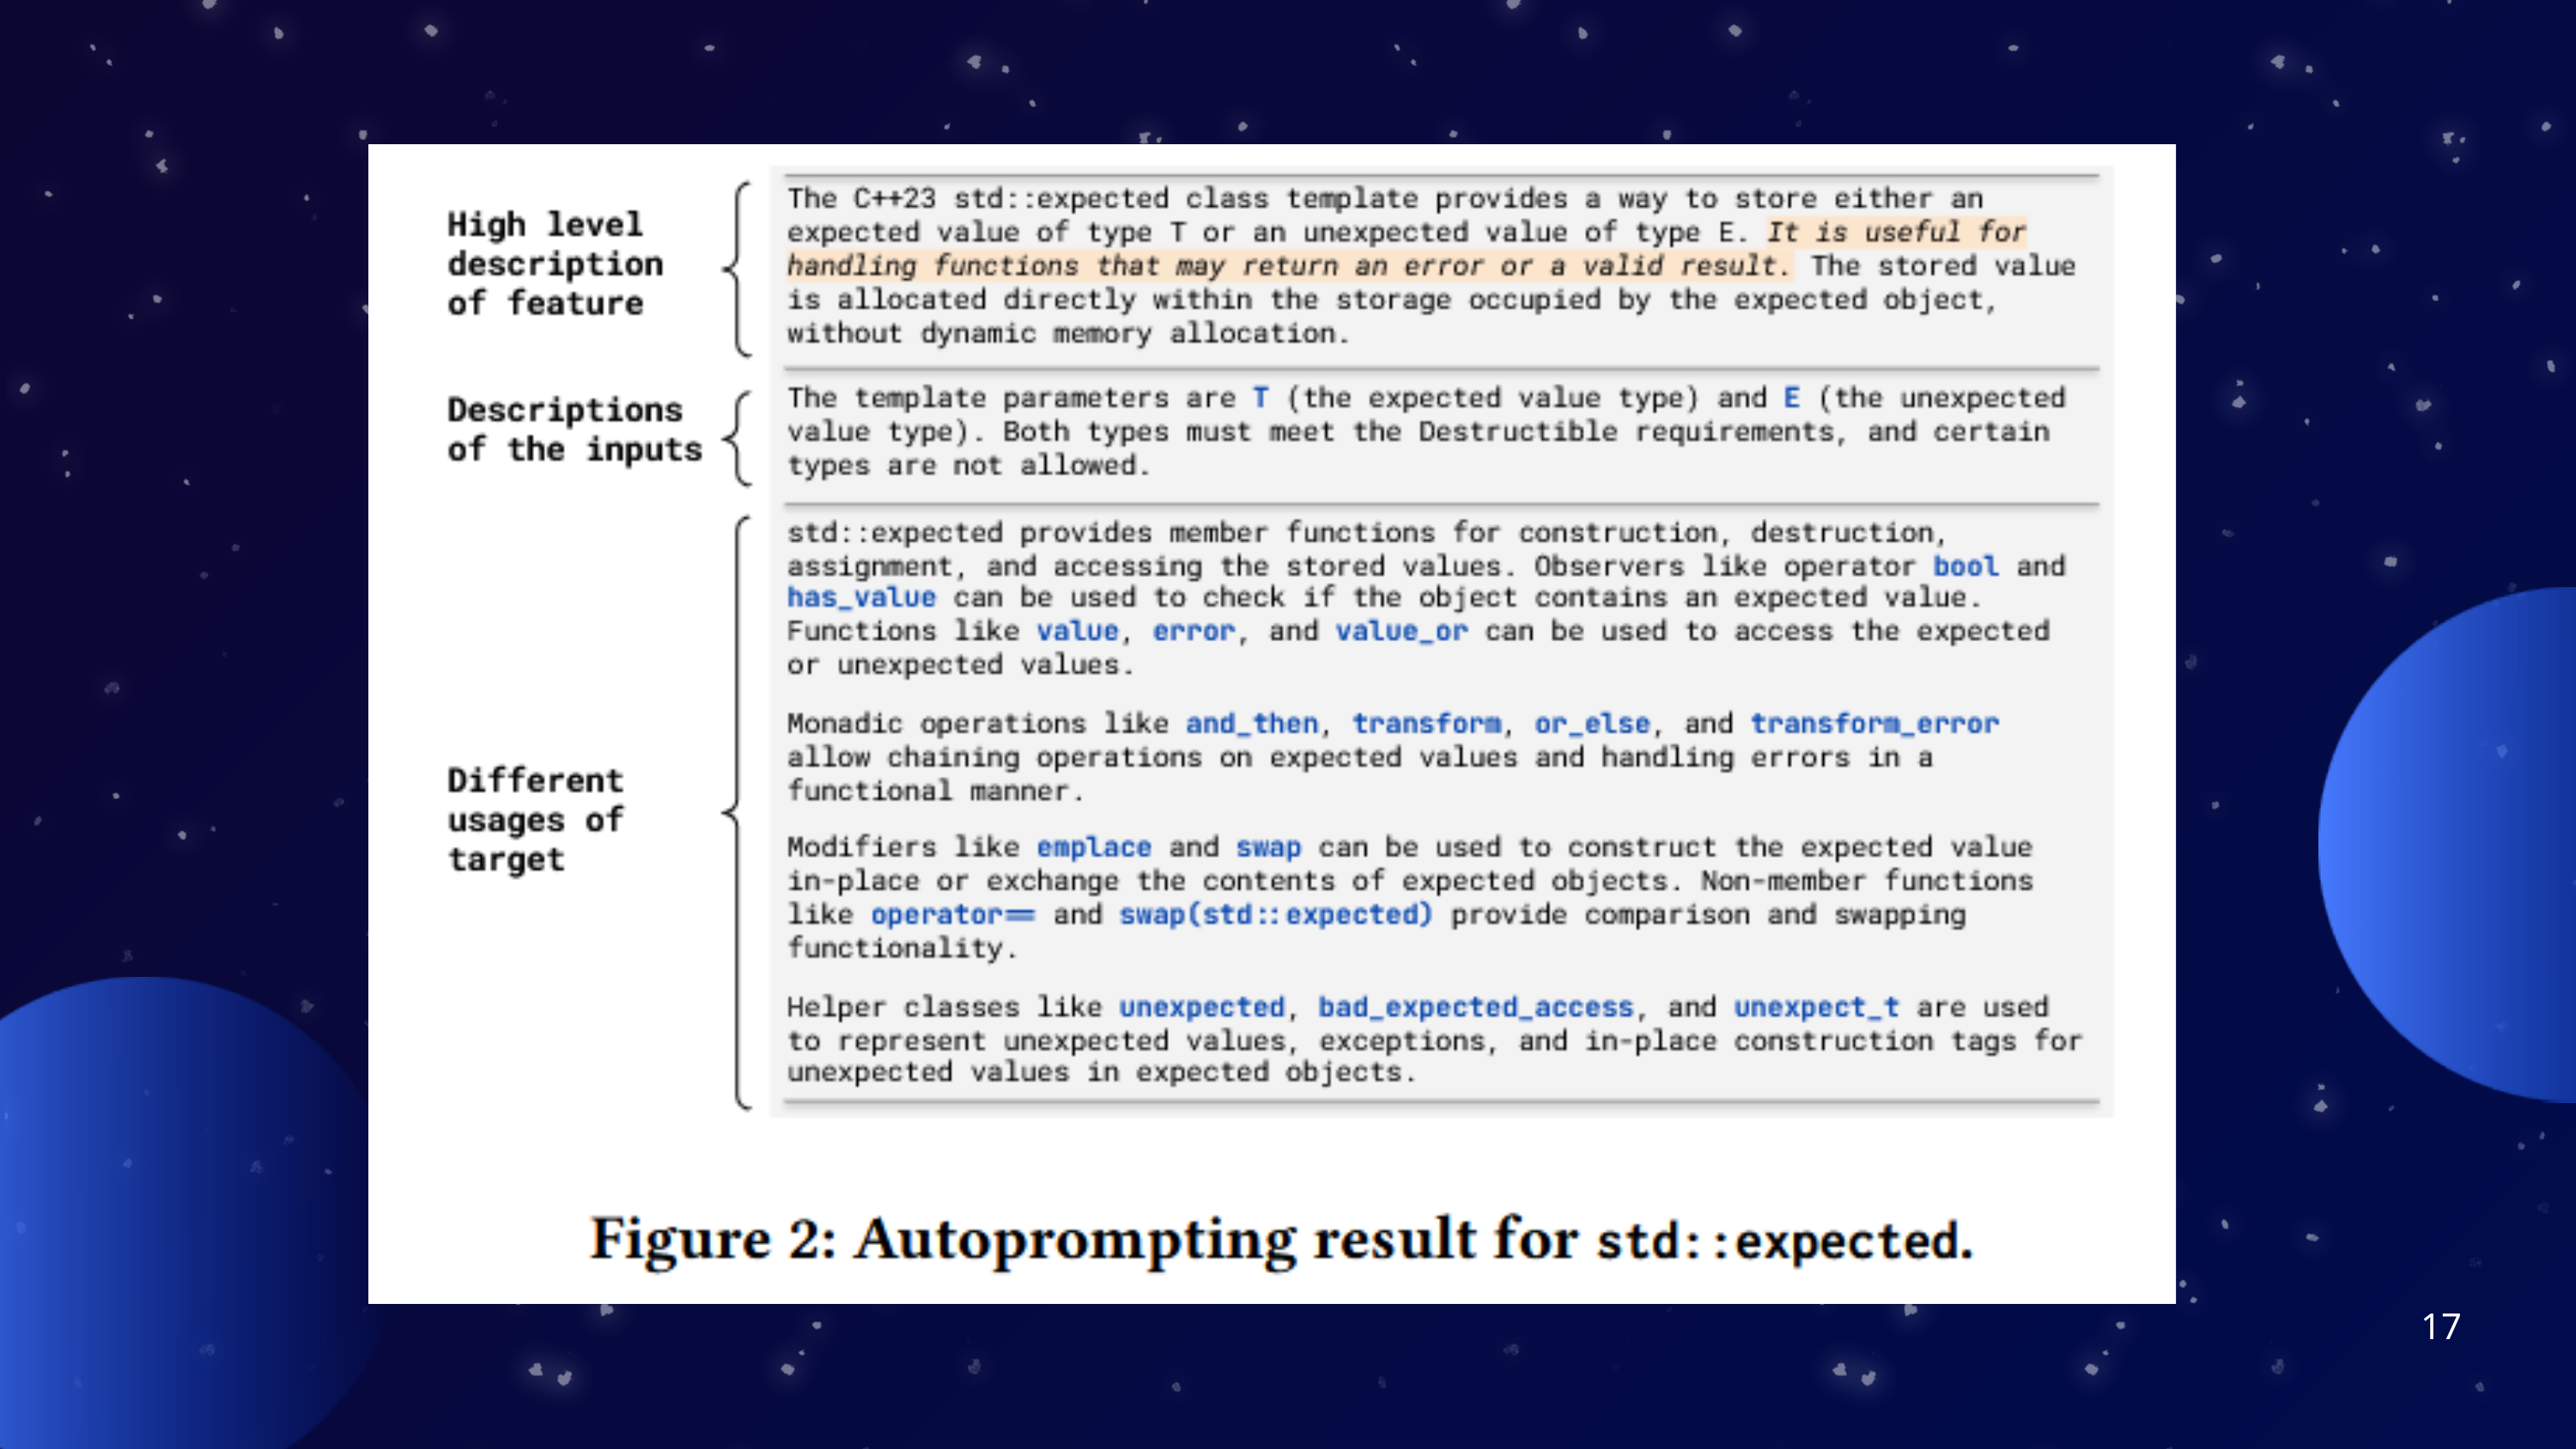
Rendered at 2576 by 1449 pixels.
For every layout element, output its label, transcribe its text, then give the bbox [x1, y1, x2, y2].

text_box [1309, 0, 2576, 1449]
text_box [0, 977, 403, 1449]
text_box 17 [2421, 1296, 2463, 1348]
text_box [368, 144, 2177, 1304]
text_box [4, 0, 1273, 977]
text_box [2318, 587, 2576, 1103]
text_box [403, 1304, 1273, 1449]
